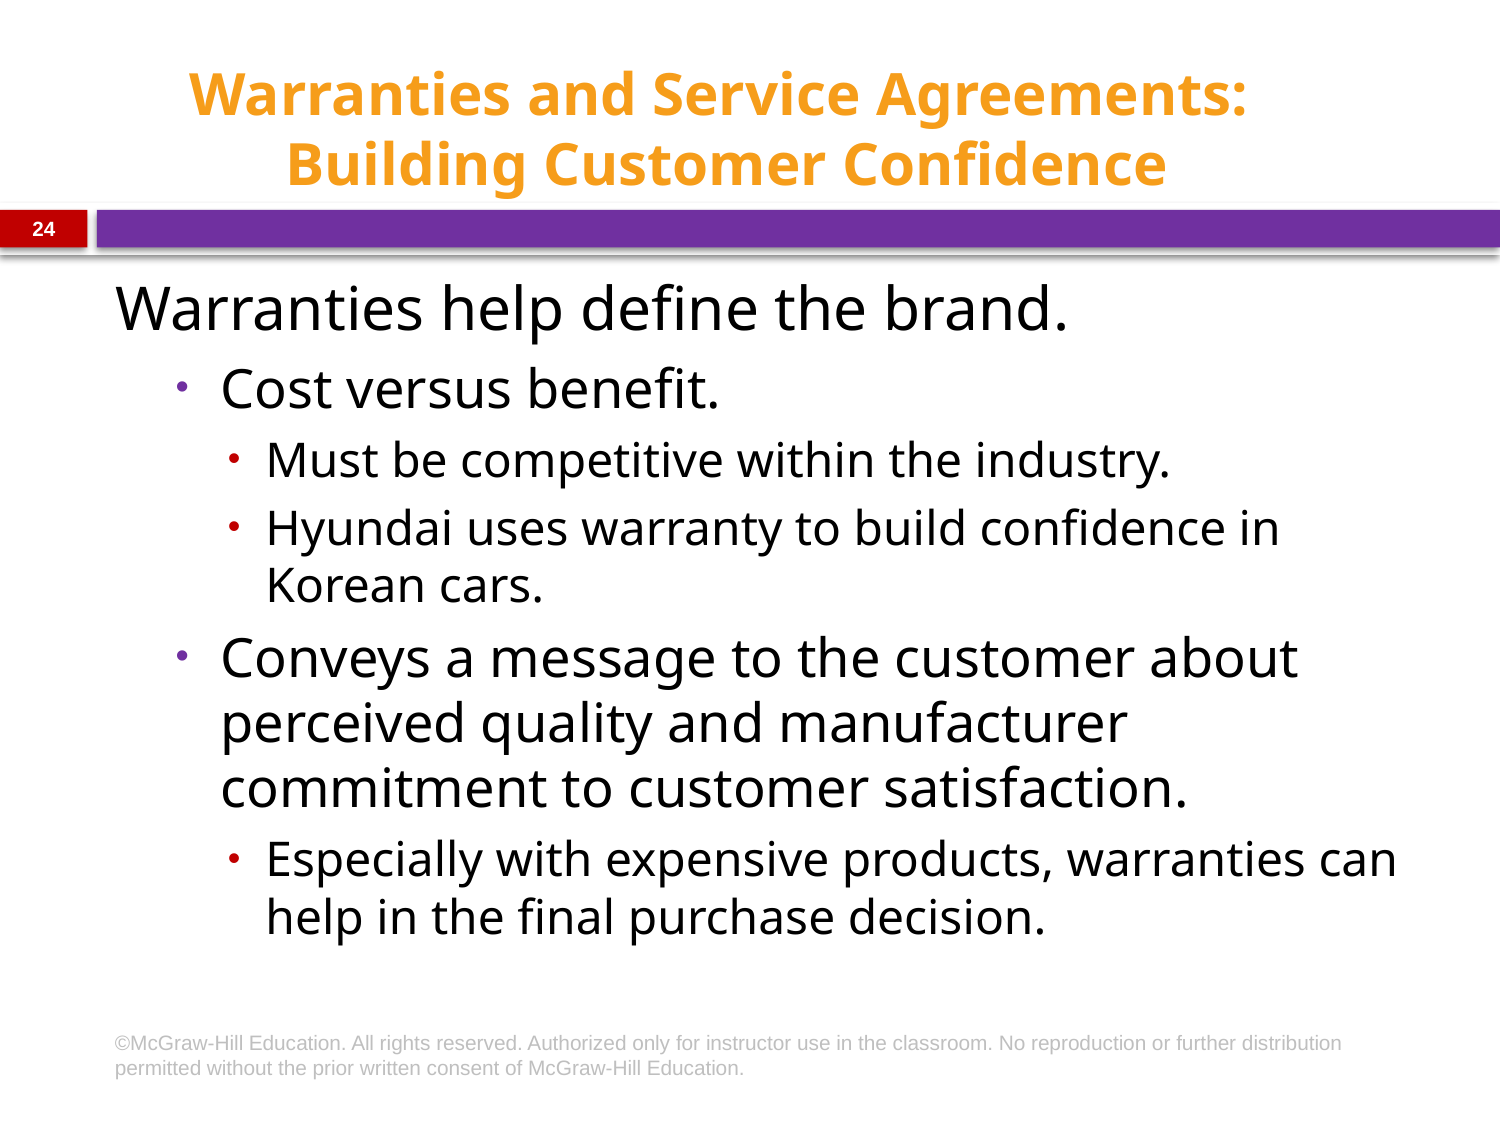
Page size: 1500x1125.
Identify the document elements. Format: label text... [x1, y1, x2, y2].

footer ©McGraw-Hill Education. All rights reserved. Authorized only for instructor use in the classroom. No reproduction or further distribution permitted without the prior written consent of McGraw-Hill Education. [99, 1025, 1438, 1085]
title Warranties and Service Agreements: Building Customer Confidence [0, 45, 1439, 209]
list Warranties help define the brand. Cost versus benefit. Must be competitive within the industry. Hyundai uses warranty to build confidence in Korean cars. Conveys a message to the customer about perceived quality and manufacturer commitment to customer satisfaction. Especially with expensive products, warranties can help in the final purchase decision. [100, 262, 1439, 1001]
slide_number 24 [0, 208, 88, 249]
